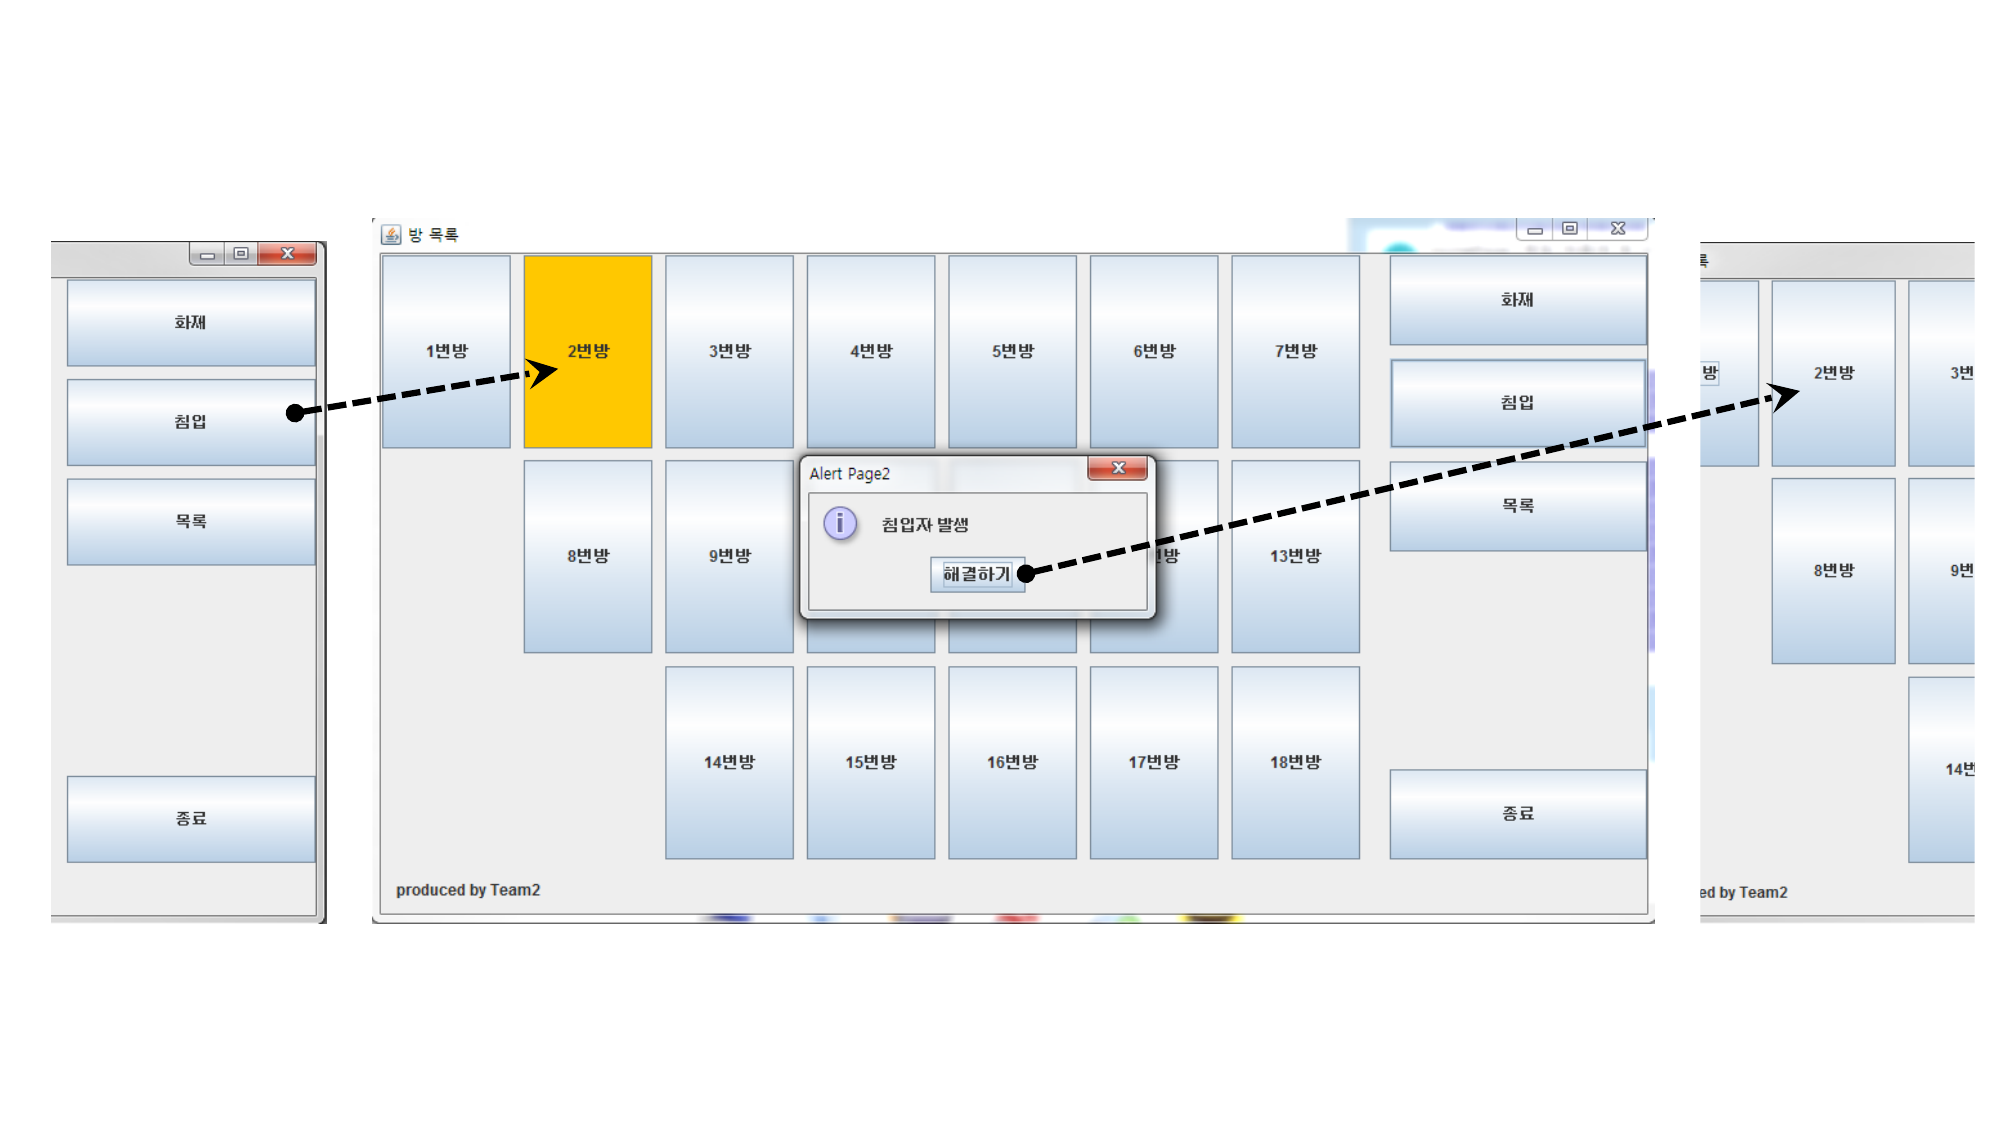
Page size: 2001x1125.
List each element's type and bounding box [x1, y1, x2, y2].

text_box [1025, 390, 1800, 574]
text_box [295, 368, 559, 414]
picture [1700, 242, 1975, 924]
picture [372, 218, 1655, 924]
picture [51, 241, 328, 924]
